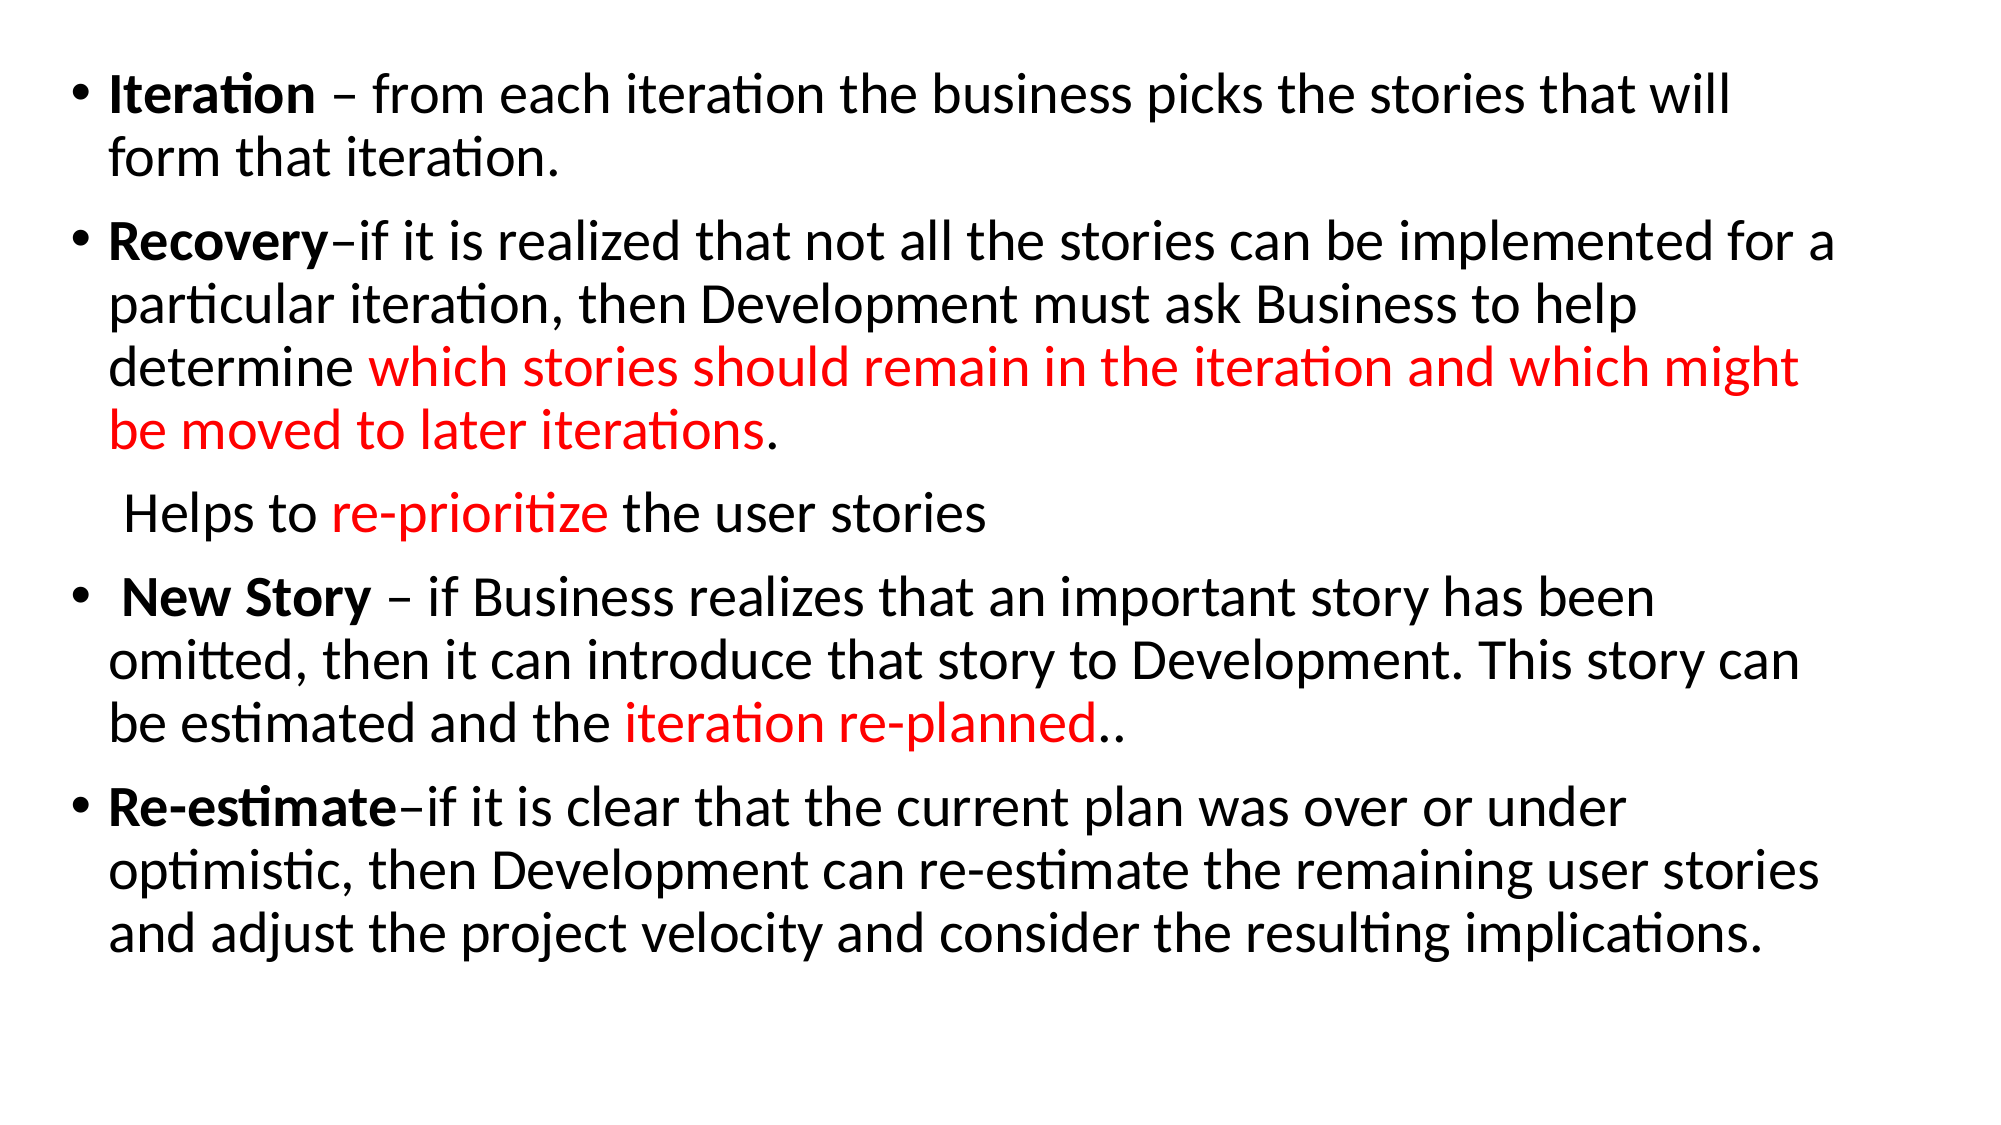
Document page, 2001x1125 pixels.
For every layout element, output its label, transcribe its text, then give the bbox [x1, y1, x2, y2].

list Iteration – from each iteration the business picks the stories that will form that iteration. Recovery–if it is realized that not all the stories can be implemented for a particular iteration, then Development must ask Business to help determine which stories should remain in the iteration and which might be moved to later iterations. Helps to re-prioritize the user stories New Story – if Business realizes that an important story has been omitted, then it can introduce that story to Development. This story can be estimated and the iteration re-planned.. Re-estimate–if it is clear that the current plan was over or under optimistic, then Development can re-estimate the remaining user stories and adjust the project velocity and consider the resulting implications. [55, 55, 1863, 1014]
